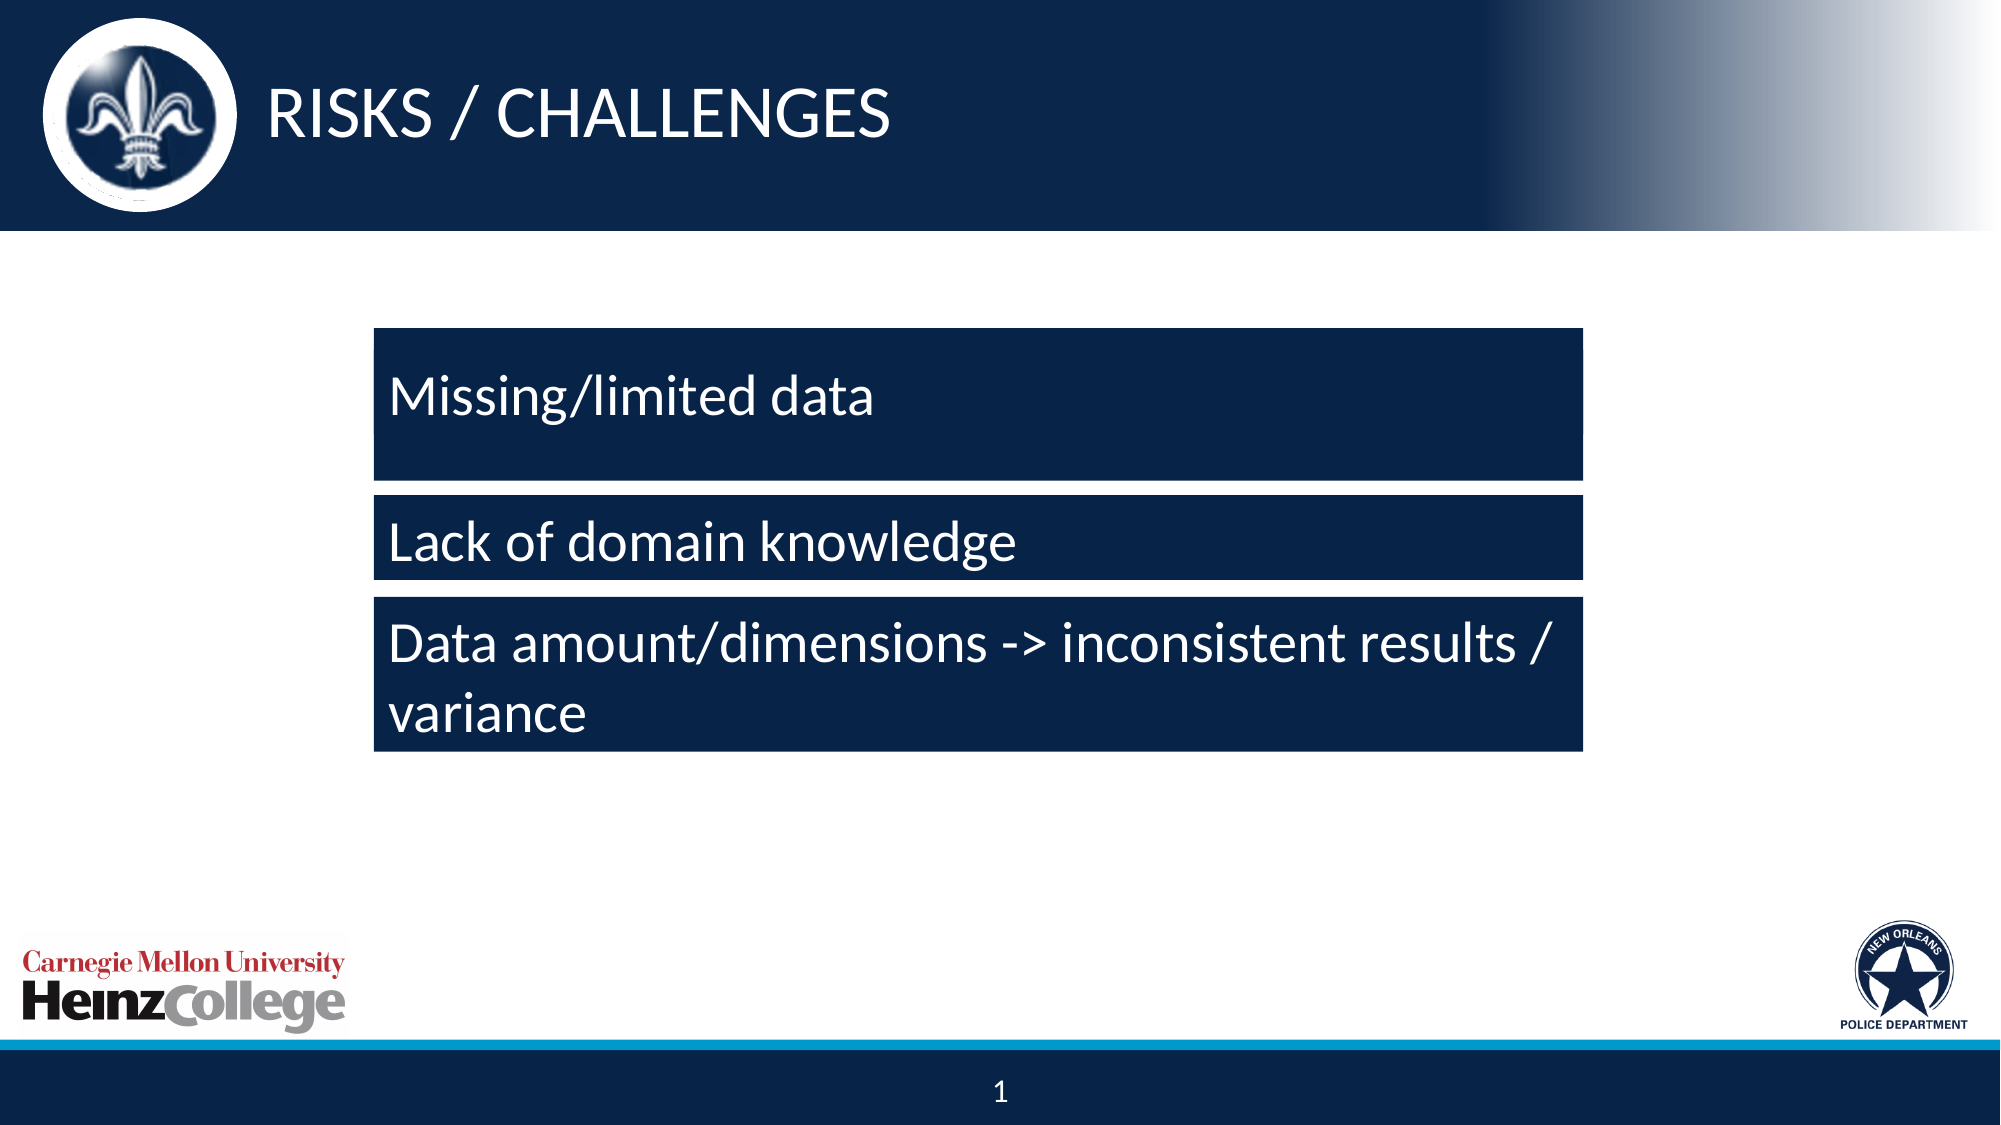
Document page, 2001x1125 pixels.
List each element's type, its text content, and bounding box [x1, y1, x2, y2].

footer 1 [604, 1059, 1396, 1120]
picture [0, 0, 429, 322]
picture [1839, 910, 1968, 1039]
picture [19, 931, 350, 1039]
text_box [373, 327, 1584, 482]
text_box Lack of domain knowledge [373, 495, 1584, 580]
text_box RISKS / CHALLENGES [252, 55, 1710, 160]
text_box Data amount/dimensions -> inconsistent results / variance [373, 596, 1584, 752]
